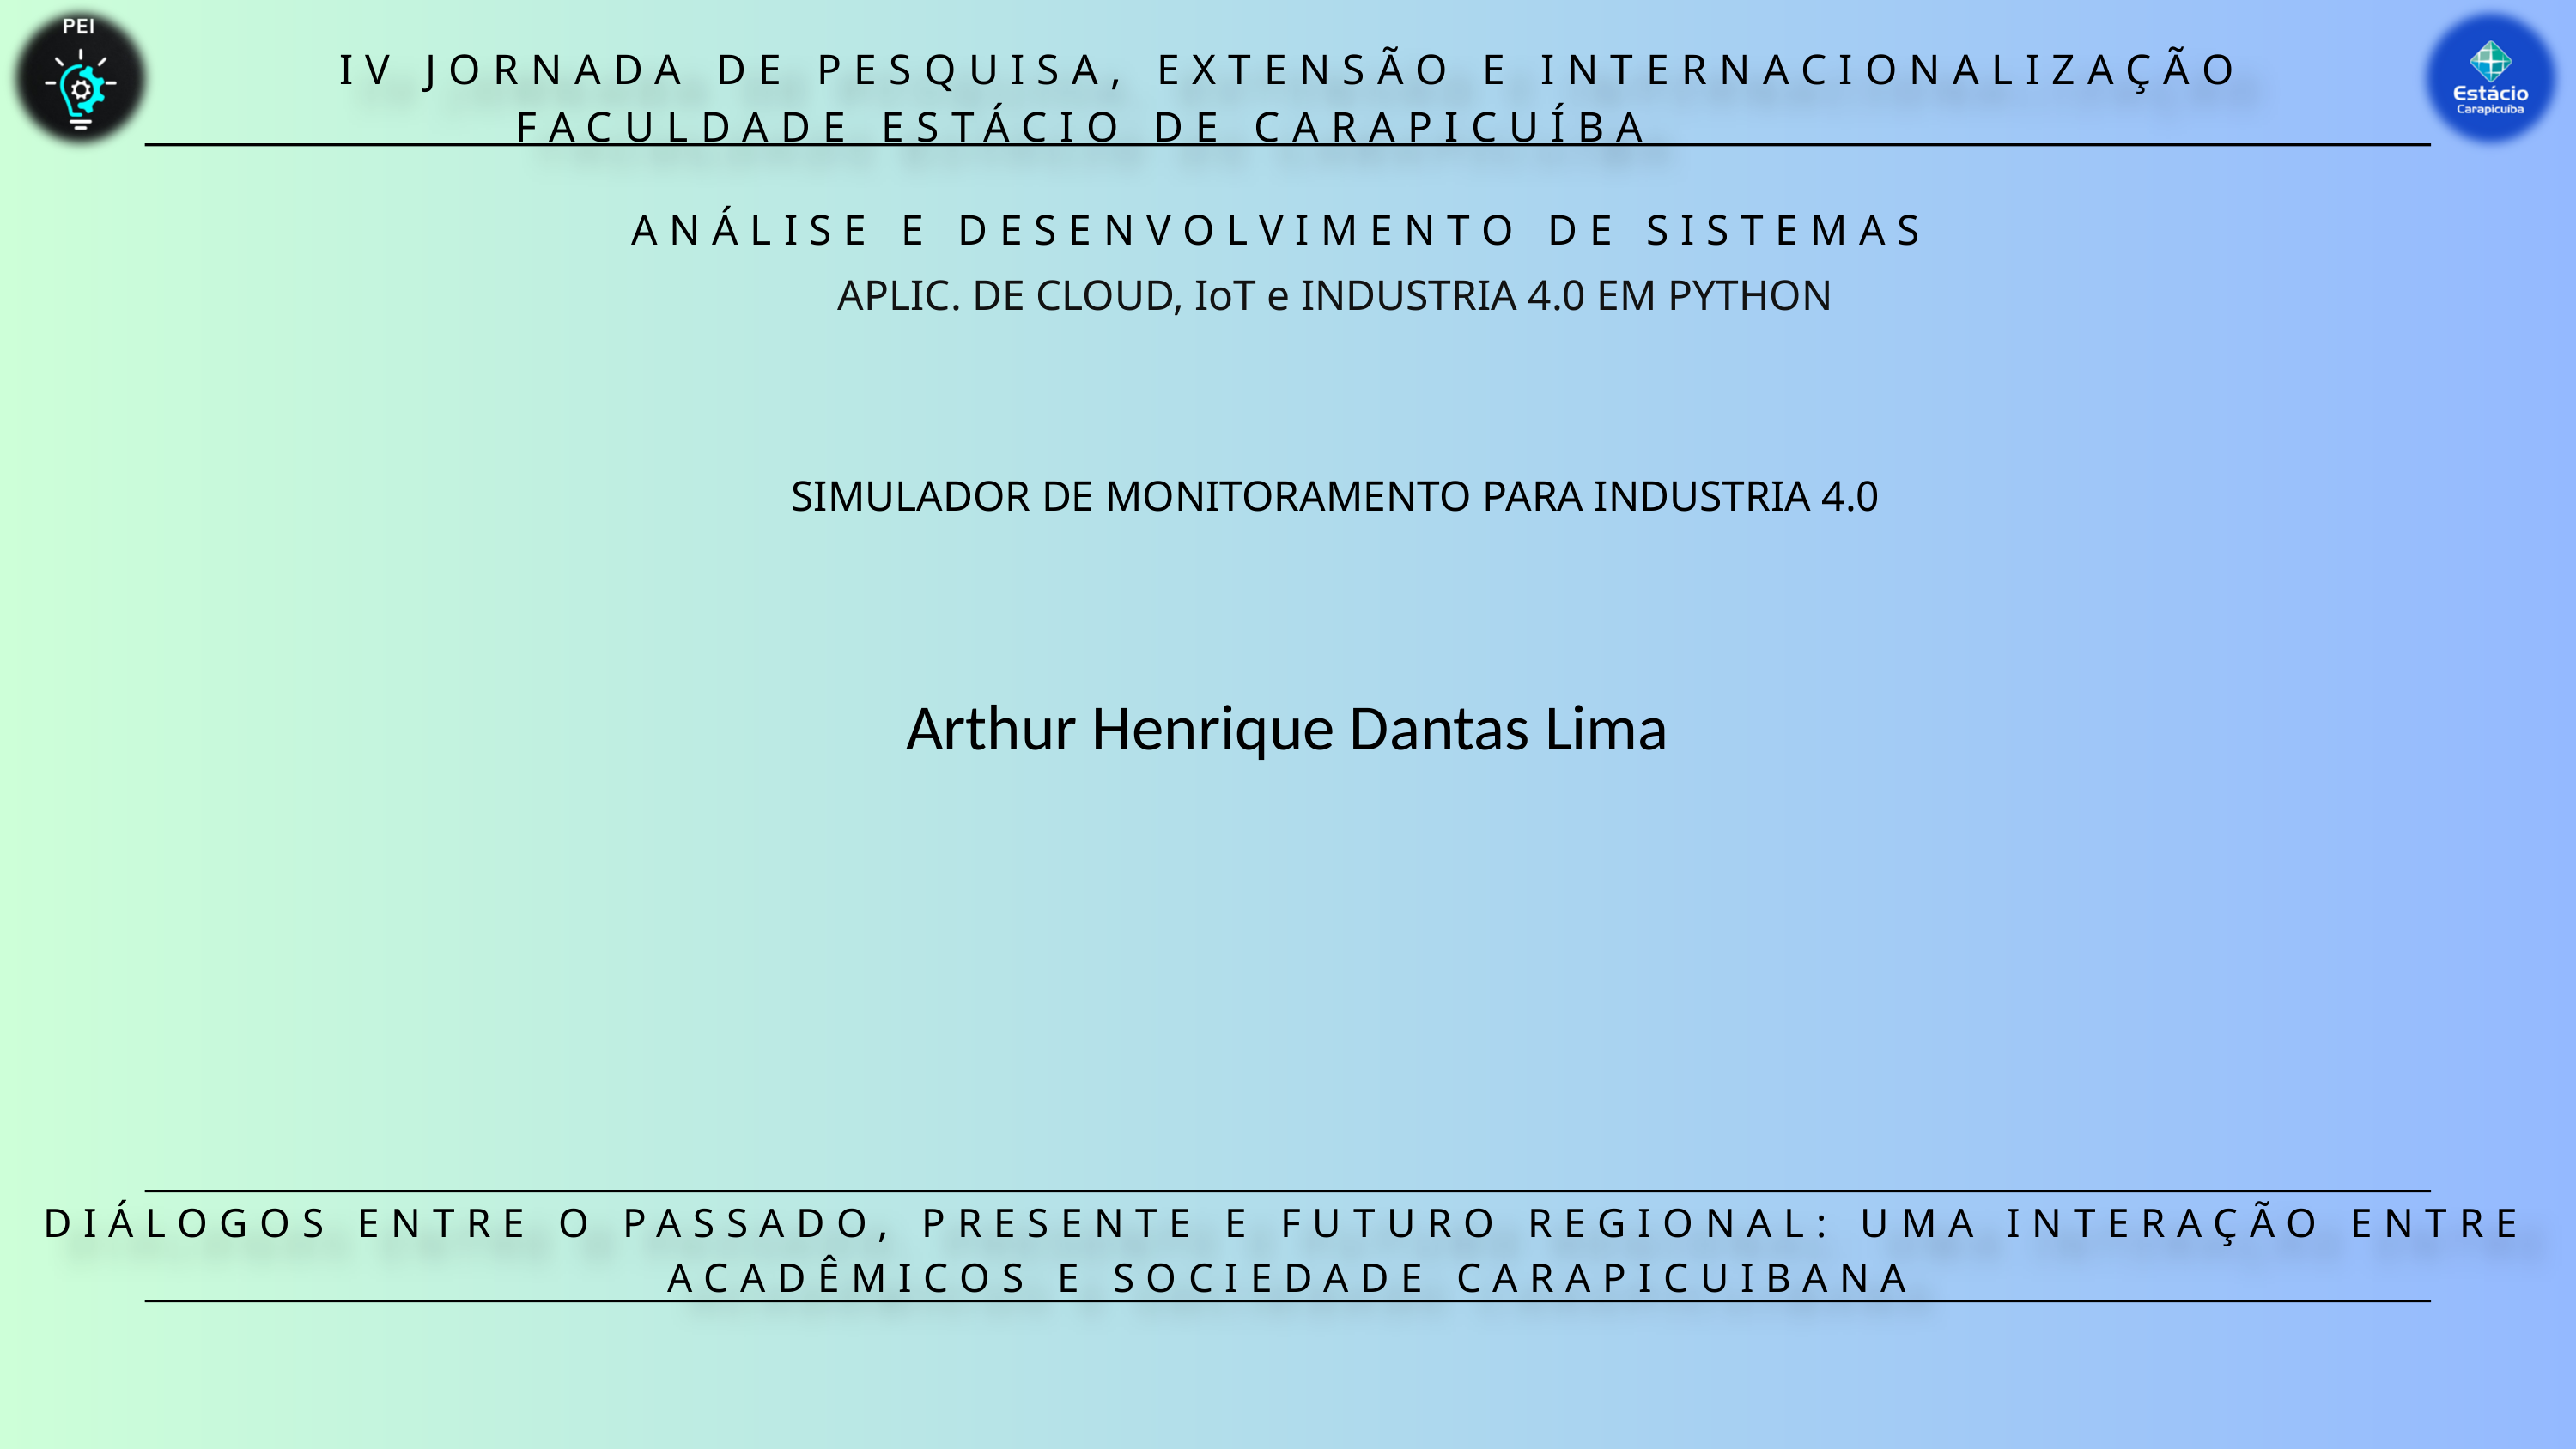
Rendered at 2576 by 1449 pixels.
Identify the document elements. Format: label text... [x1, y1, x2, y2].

picture [2, 0, 161, 158]
text_box APLIC. DE CLOUD, IoT e INDUSTRIA 4.0 EM PYTHON [729, 263, 1943, 325]
text_box Arthur Henrique Dantas Lima [893, 678, 1683, 769]
text_box DIÁLOGOS ENTRE O PASSADO, PRESENTE E FUTURO REGIONAL: UMA INTERAÇÃO ENTRE ACADÊMICOS E SOCIEDADE CARAPICUIBANA [0, 1190, 2576, 1300]
text_box IV JORNADA DE PESQUISA, EXTENSÃO E INTERNACIONALIZAÇÃO FACULDADE ESTÁCIO DE CARAPICUÍBA [163, 34, 2408, 150]
picture [2412, 0, 2570, 158]
text_box SIMULADOR DE MONITORAMENTO PARA INDUSTRIA 4.0 [778, 464, 1894, 526]
text_box ANÁLISE E DESENVOLVIMENTO DE SISTEMAS [520, 197, 2056, 260]
